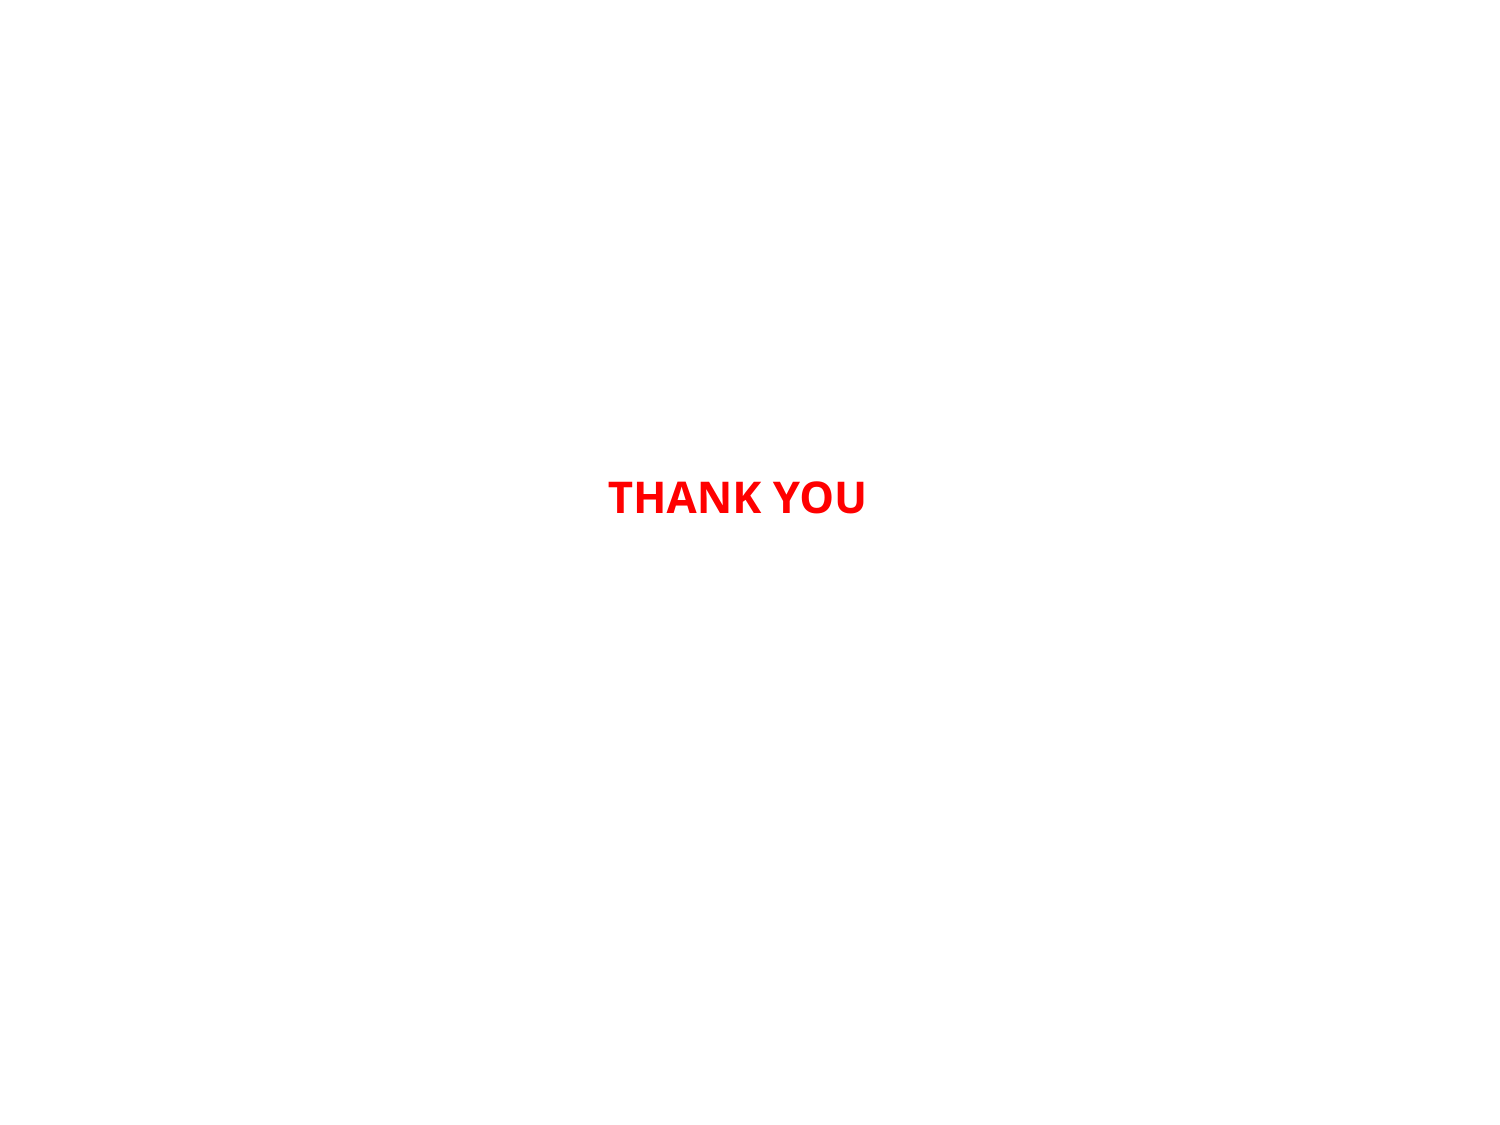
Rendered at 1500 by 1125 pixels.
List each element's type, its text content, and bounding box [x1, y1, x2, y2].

title THANK YOU [62, 462, 1413, 530]
